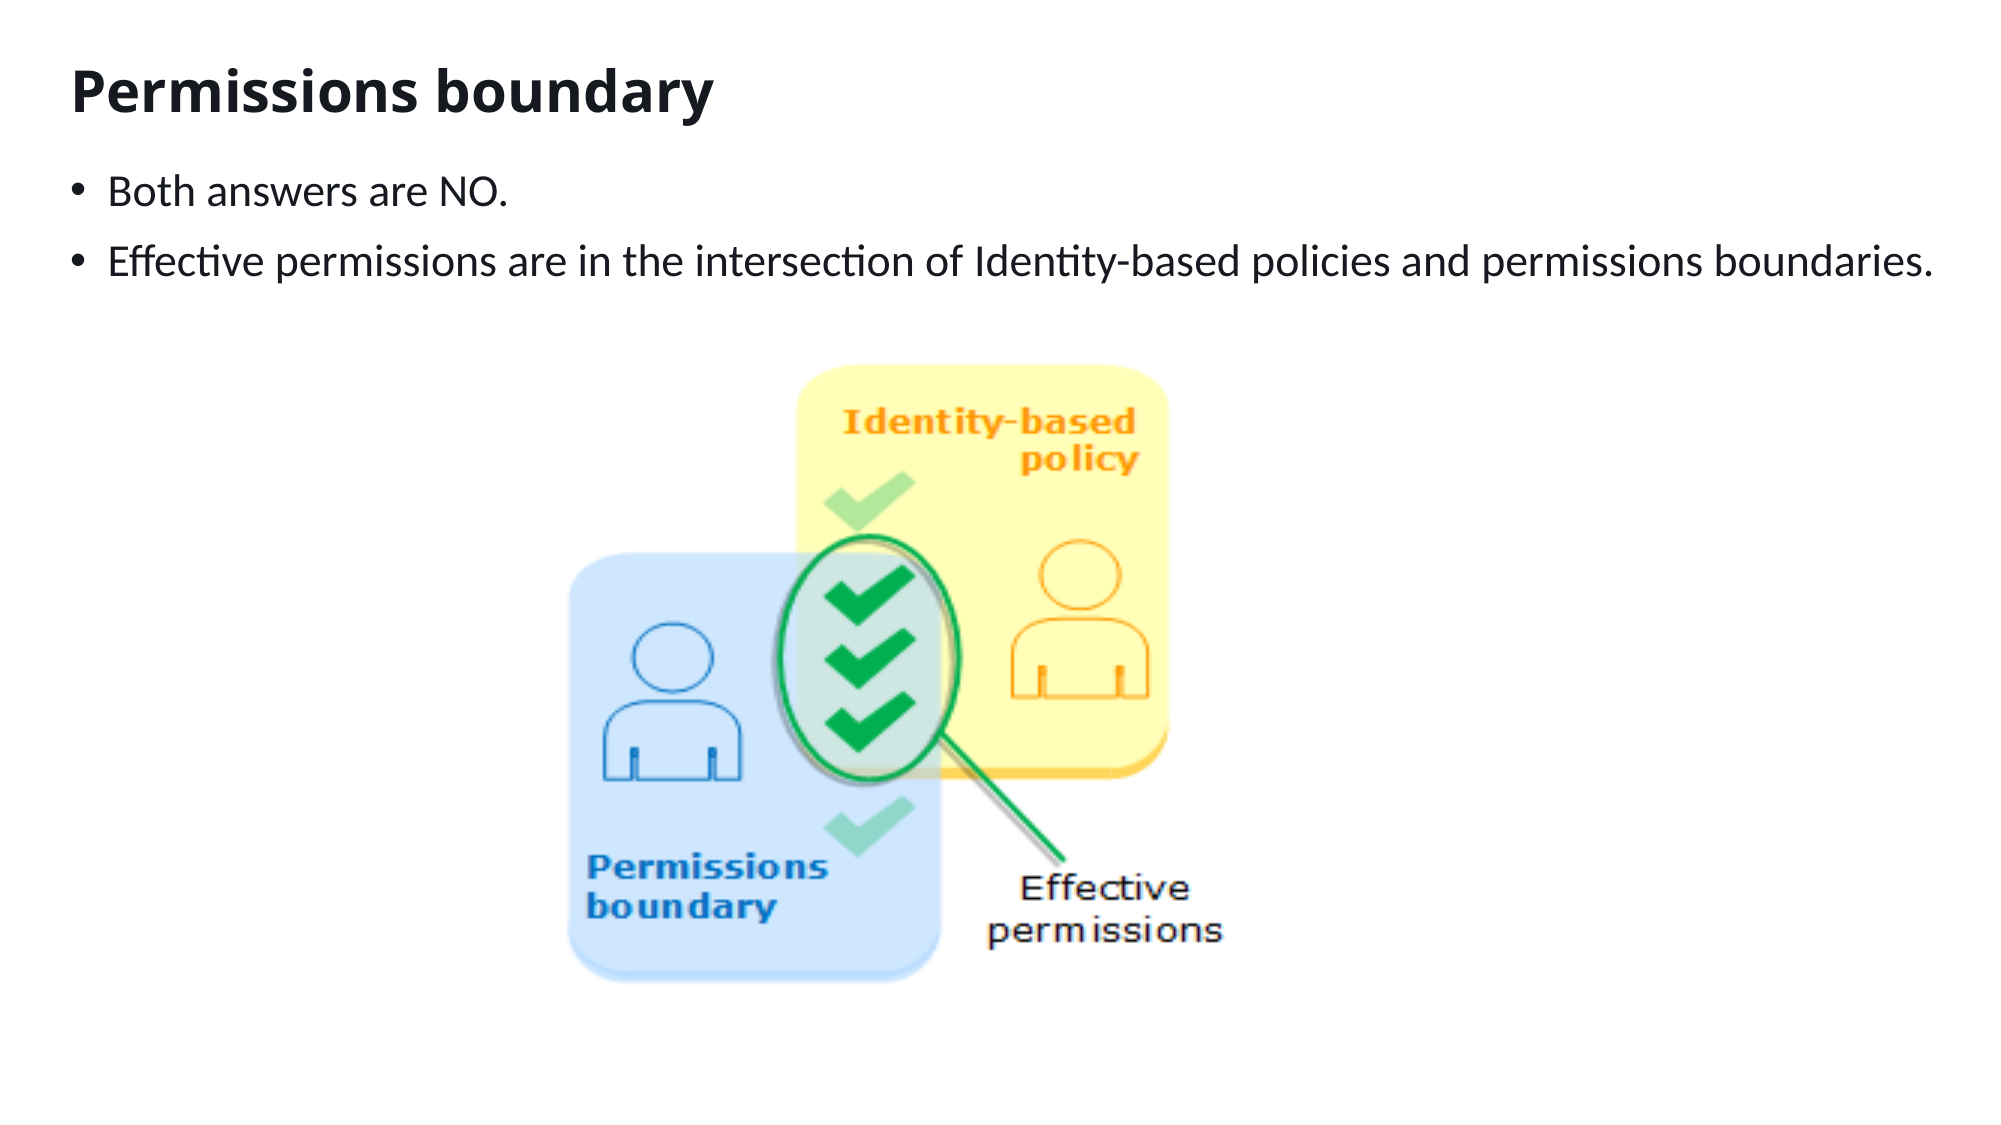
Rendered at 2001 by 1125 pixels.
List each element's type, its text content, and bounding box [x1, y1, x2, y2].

text_box Both answers are NO. Effective permissions are in the intersection of Identity-based policies and permissions boundaries. [55, 159, 1998, 311]
picture [532, 337, 1258, 1006]
title Permissions boundary [55, 54, 895, 133]
